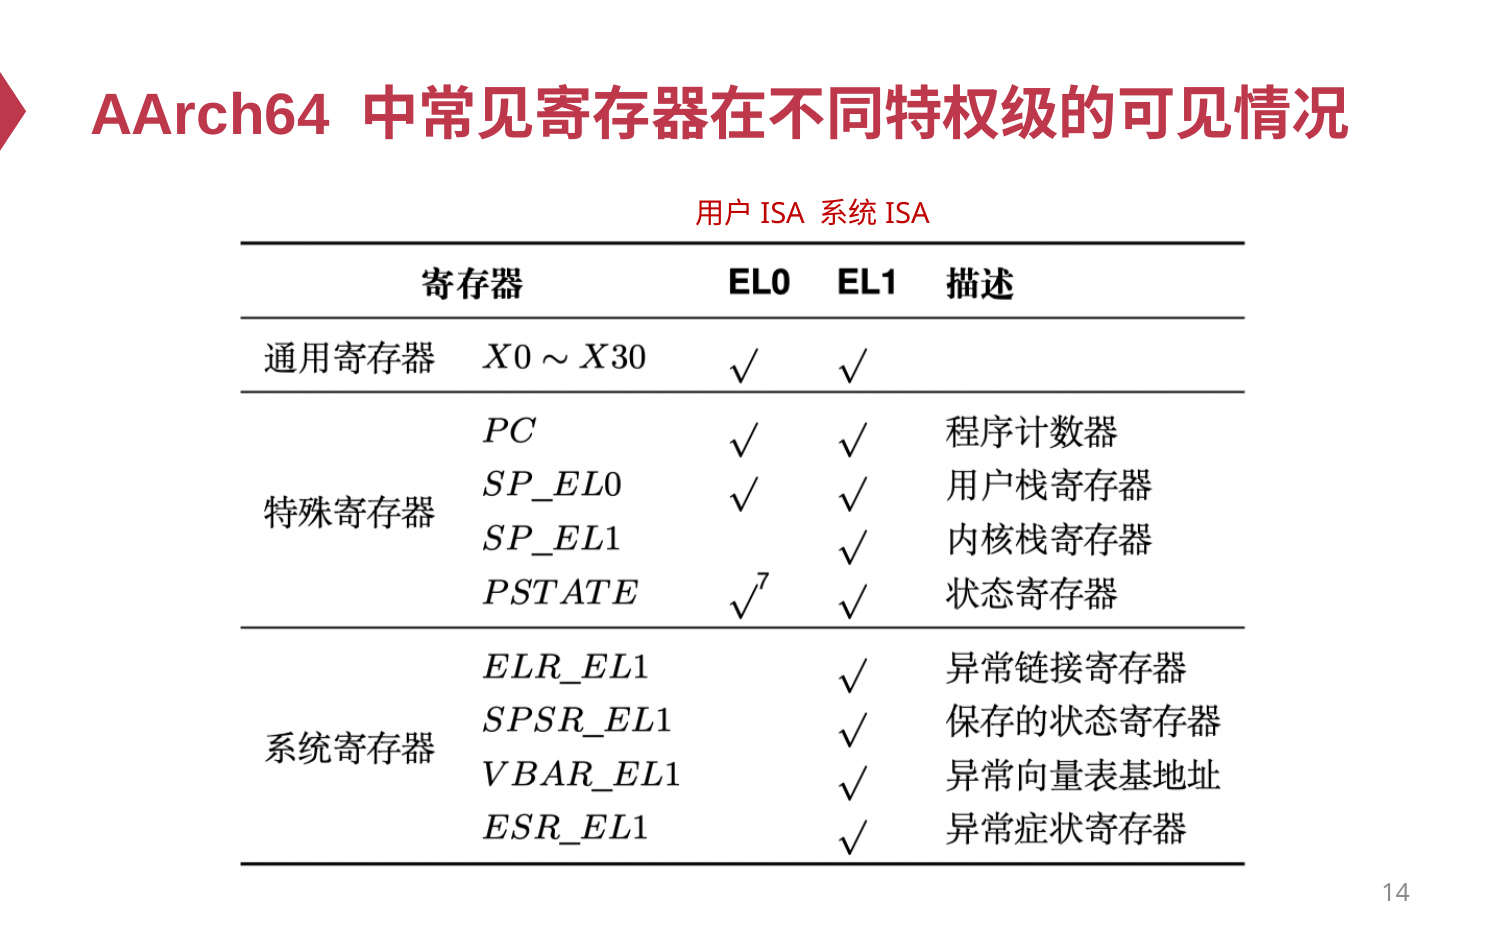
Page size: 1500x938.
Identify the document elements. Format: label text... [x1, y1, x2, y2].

text_box 用户ISA [680, 187, 804, 207]
title AArch64 中常见寄存器在不同特权级的可见情况 [75, 37, 1425, 186]
slide_number 14 [1074, 868, 1425, 919]
picture [191, 208, 1309, 903]
text_box 系统ISA [804, 186, 945, 207]
